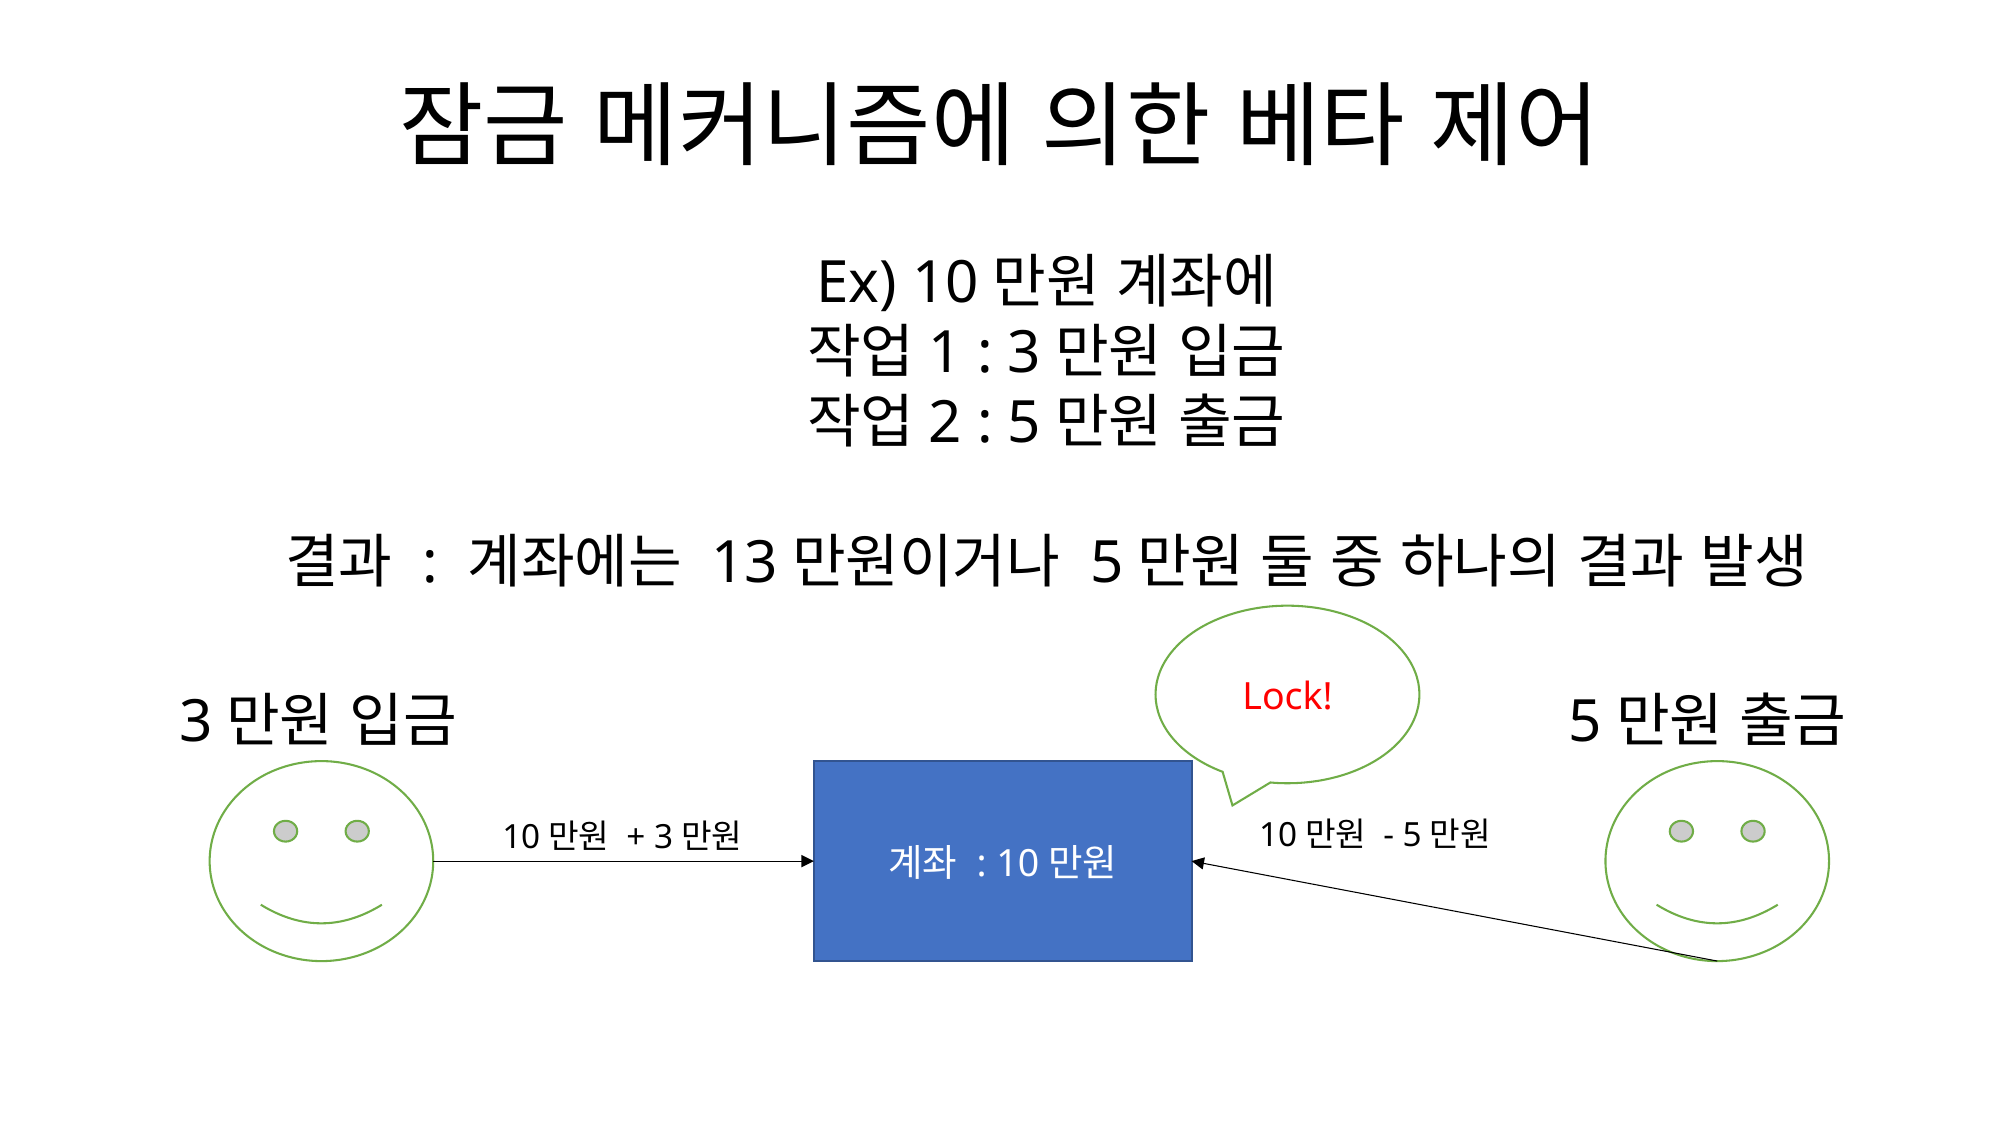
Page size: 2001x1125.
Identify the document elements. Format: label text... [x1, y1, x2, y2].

title 잠금 메커니즘에 의한 베타 제어 [137, 19, 1863, 238]
text_box Lock! [1154, 604, 1421, 808]
text_box 10만원 - 5만원 [1186, 805, 1564, 861]
text_box 3만원 입금 [129, 675, 507, 760]
text_box [1604, 760, 1831, 963]
text_box Ex) 10만원 계좌에 작업1 : 3만원 입금 작업2 : 5만원 출금 결과 : 계좌에는 13만원이거나 5만원 둘 중 하나의 결과 발생 [209, 237, 1884, 602]
text_box 5만원 출금 [1518, 675, 1897, 760]
text_box 10만원 + 3만원 [433, 807, 812, 861]
text_box 계좌 : 10만원 [813, 760, 1193, 962]
text_box [208, 760, 435, 963]
